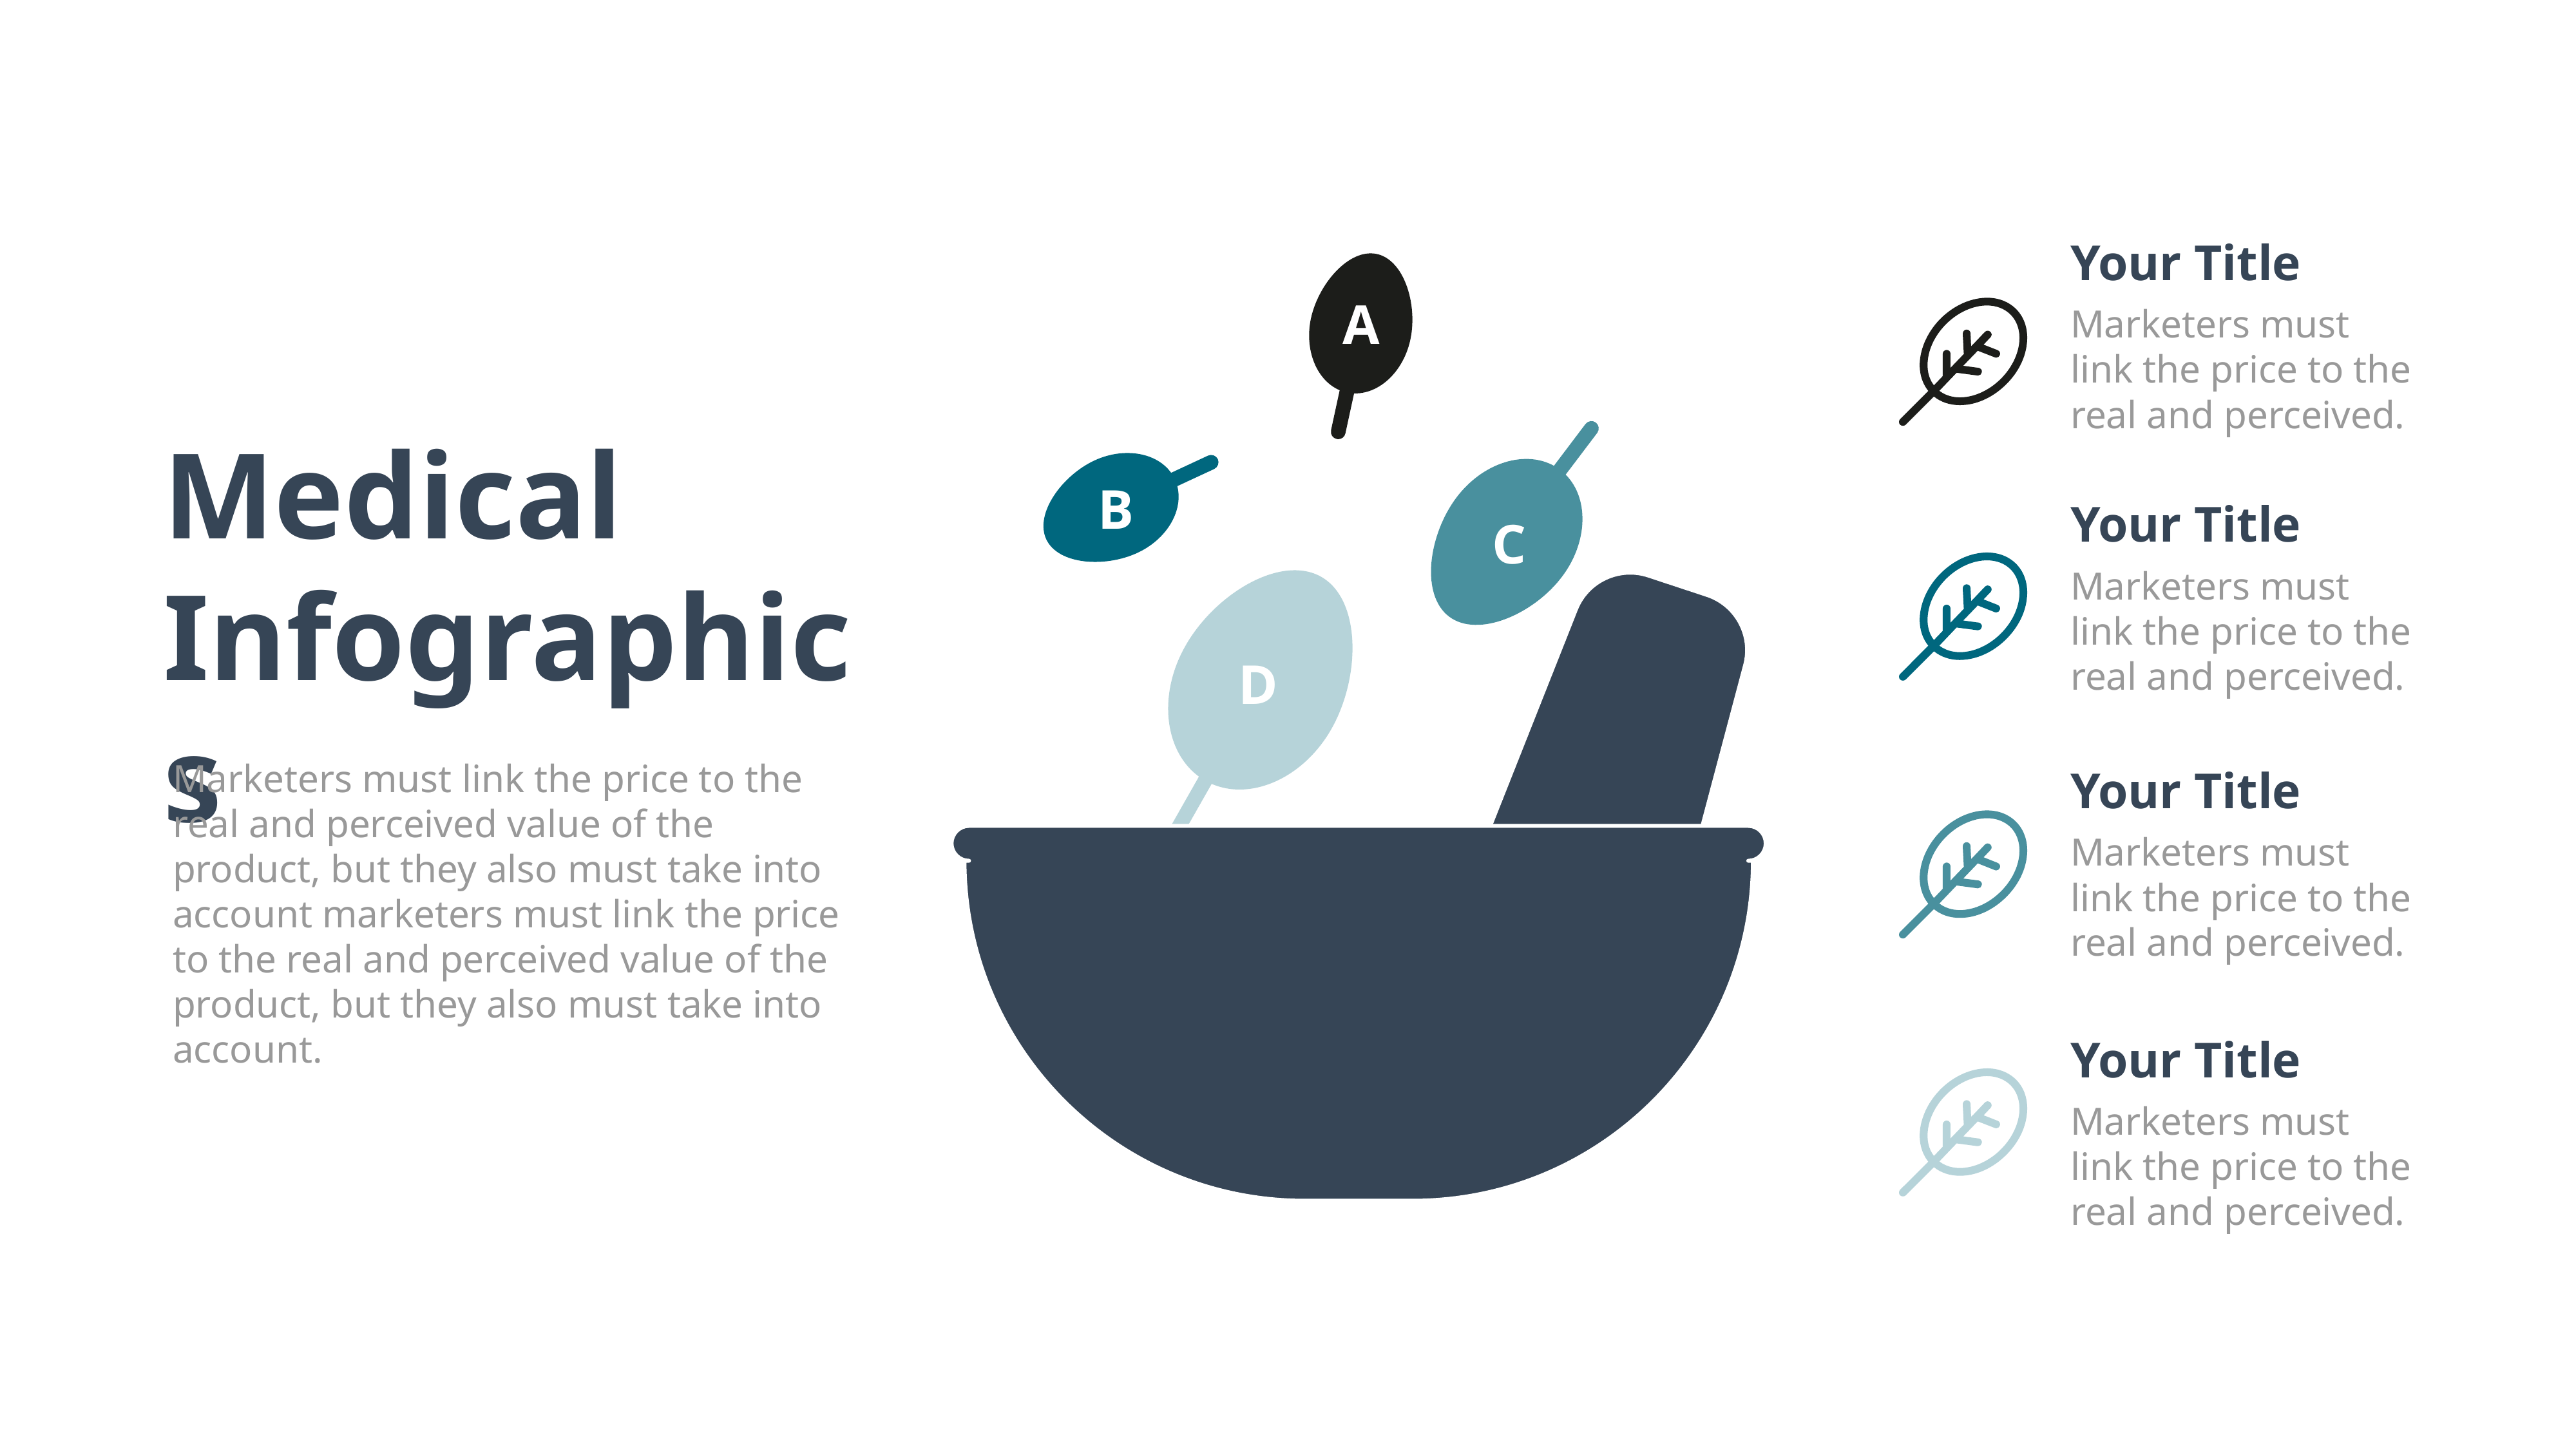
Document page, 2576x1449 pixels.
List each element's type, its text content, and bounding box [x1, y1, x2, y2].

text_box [2061, 755, 2423, 971]
text_box [1524, 421, 1599, 505]
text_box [2061, 1024, 2423, 1239]
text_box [2061, 227, 2423, 442]
text_box [1899, 810, 2028, 939]
text_box [1899, 298, 2028, 426]
text_box [1331, 360, 1362, 439]
text_box [1043, 453, 1171, 562]
text_box [1168, 570, 1353, 790]
text_box [1899, 1068, 2028, 1197]
text_box [1899, 552, 2028, 681]
text_box C [1471, 505, 1547, 580]
text_box [1154, 487, 1179, 543]
text_box D [1220, 646, 1297, 720]
text_box [951, 826, 1766, 1201]
text_box [1325, 253, 1413, 393]
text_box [153, 415, 908, 1034]
text_box B [1077, 471, 1154, 545]
text_box [1431, 459, 1583, 625]
text_box [1154, 455, 1219, 497]
text_box [1309, 288, 1346, 390]
text_box [1171, 720, 1248, 826]
text_box [1490, 573, 1748, 826]
text_box A [1323, 285, 1400, 360]
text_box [2061, 489, 2423, 704]
